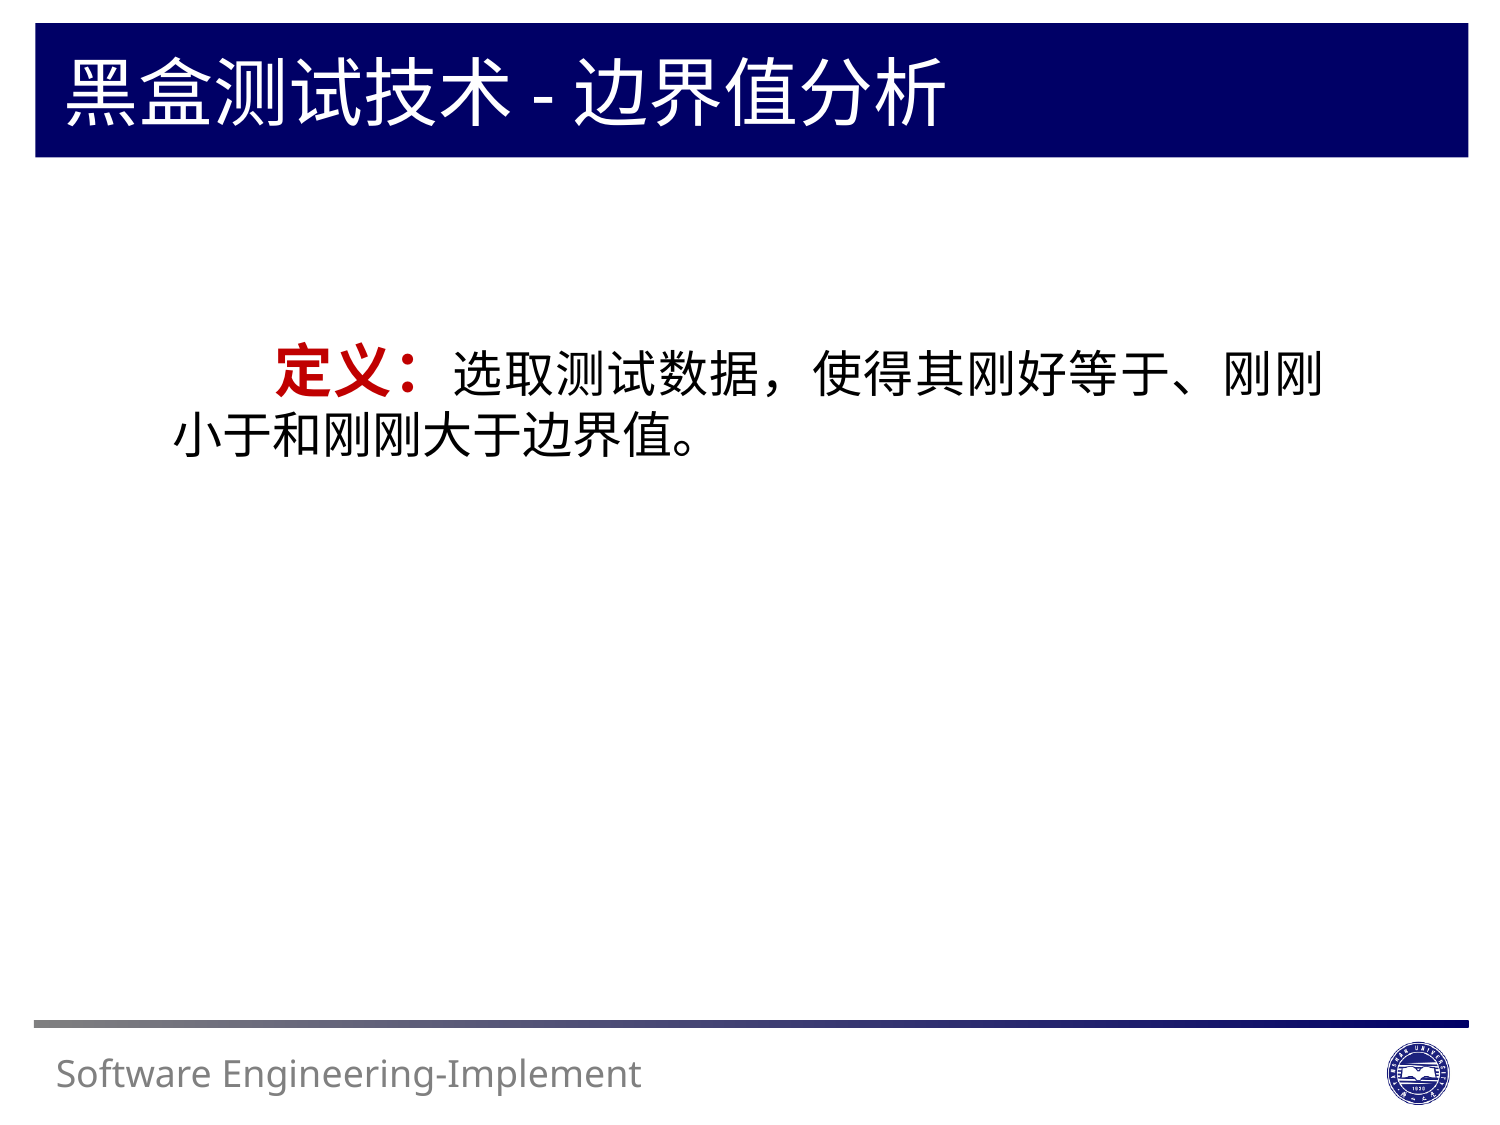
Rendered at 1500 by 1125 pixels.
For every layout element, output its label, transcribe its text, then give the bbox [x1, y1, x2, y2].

text_box 定义：选取测试数据，使得其刚好等于、刚刚小于和刚刚大于边界值。 [157, 326, 1339, 471]
text_box 黑盒测试技术-边界值分析 [48, 38, 1371, 149]
picture [1375, 1039, 1461, 1110]
